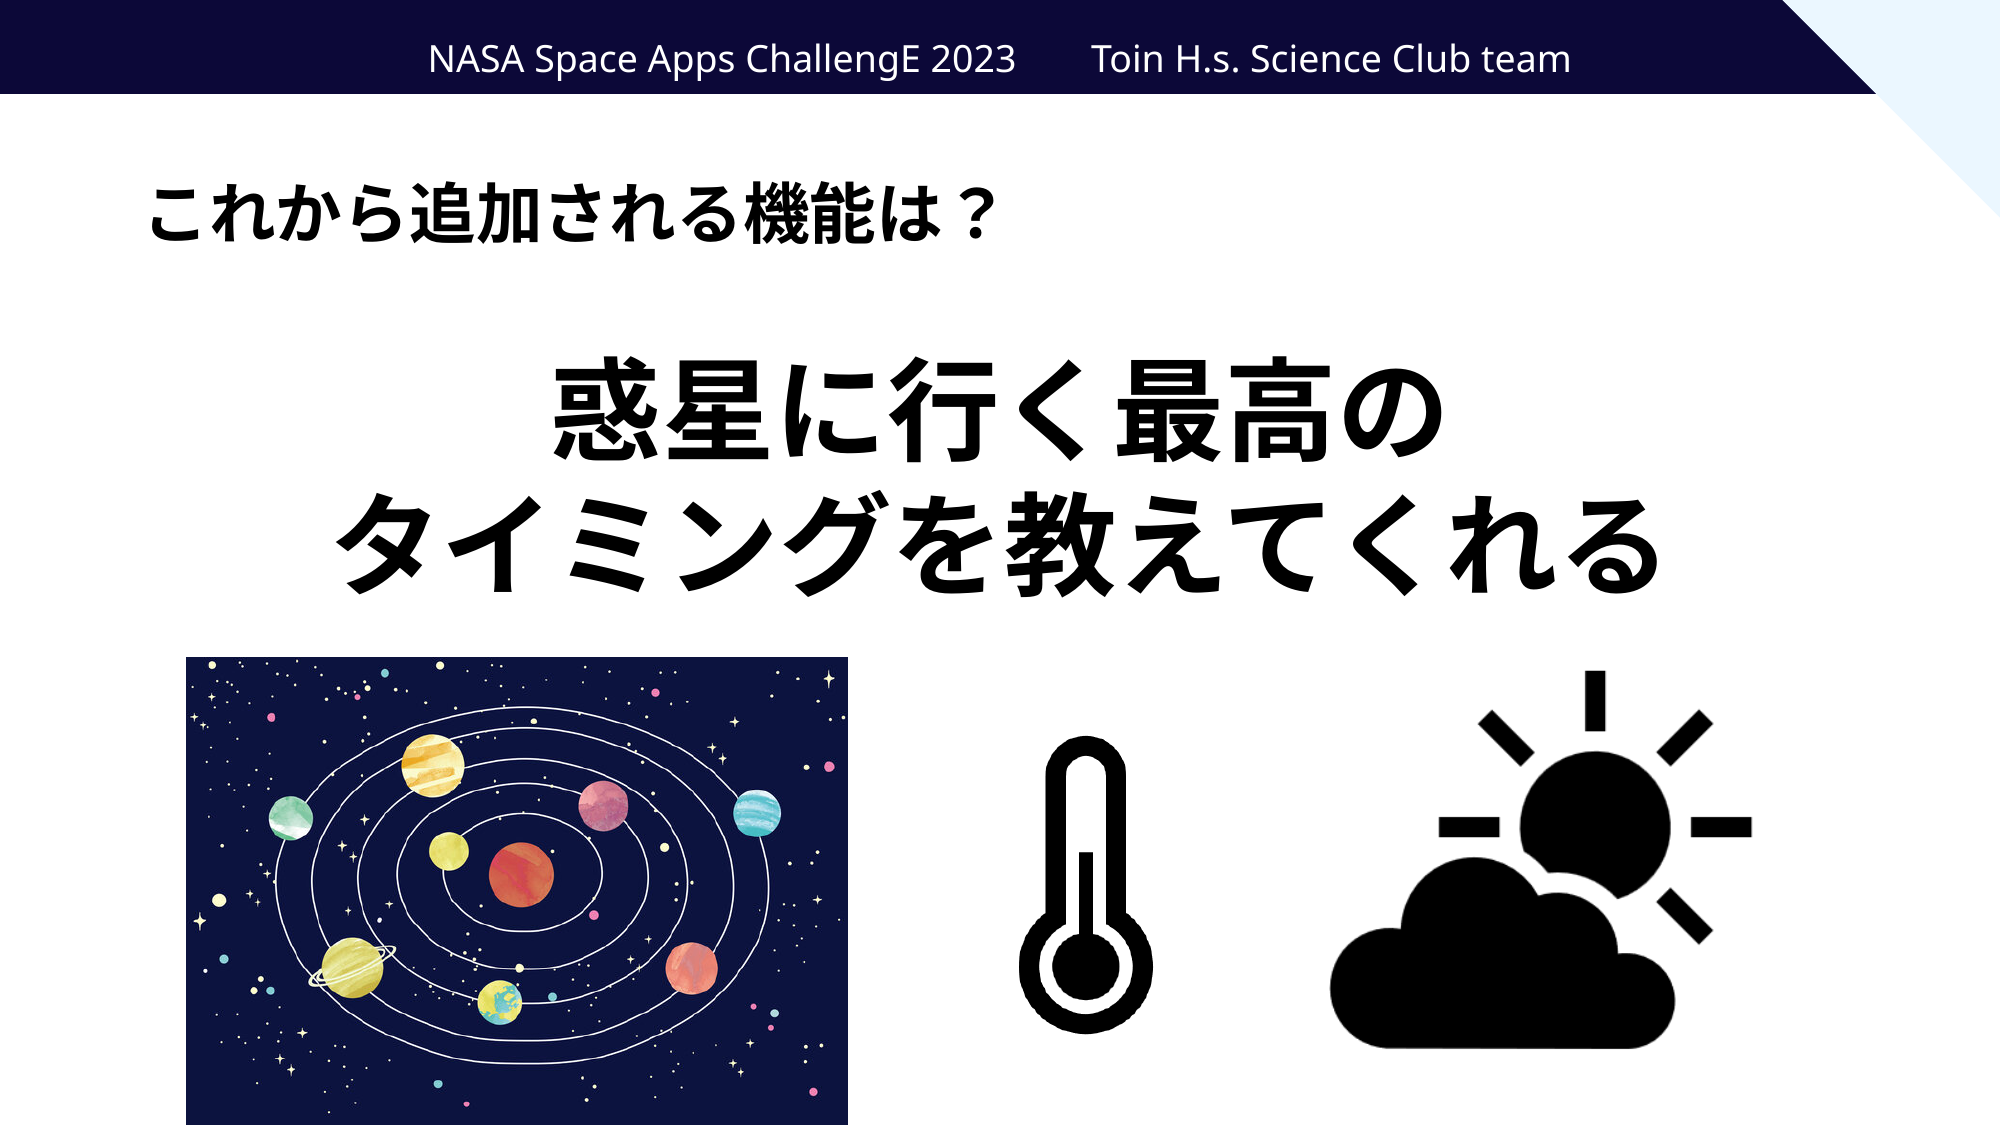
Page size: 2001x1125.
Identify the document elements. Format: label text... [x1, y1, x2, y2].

picture [924, 723, 1247, 1046]
picture [186, 657, 848, 1125]
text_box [0, 0, 2000, 218]
text_box 惑星に行く最高の タイミングを教えてくれる [314, 332, 1686, 618]
text_box これから追加される機能は？ [127, 218, 1026, 260]
picture [1299, 618, 1783, 1102]
